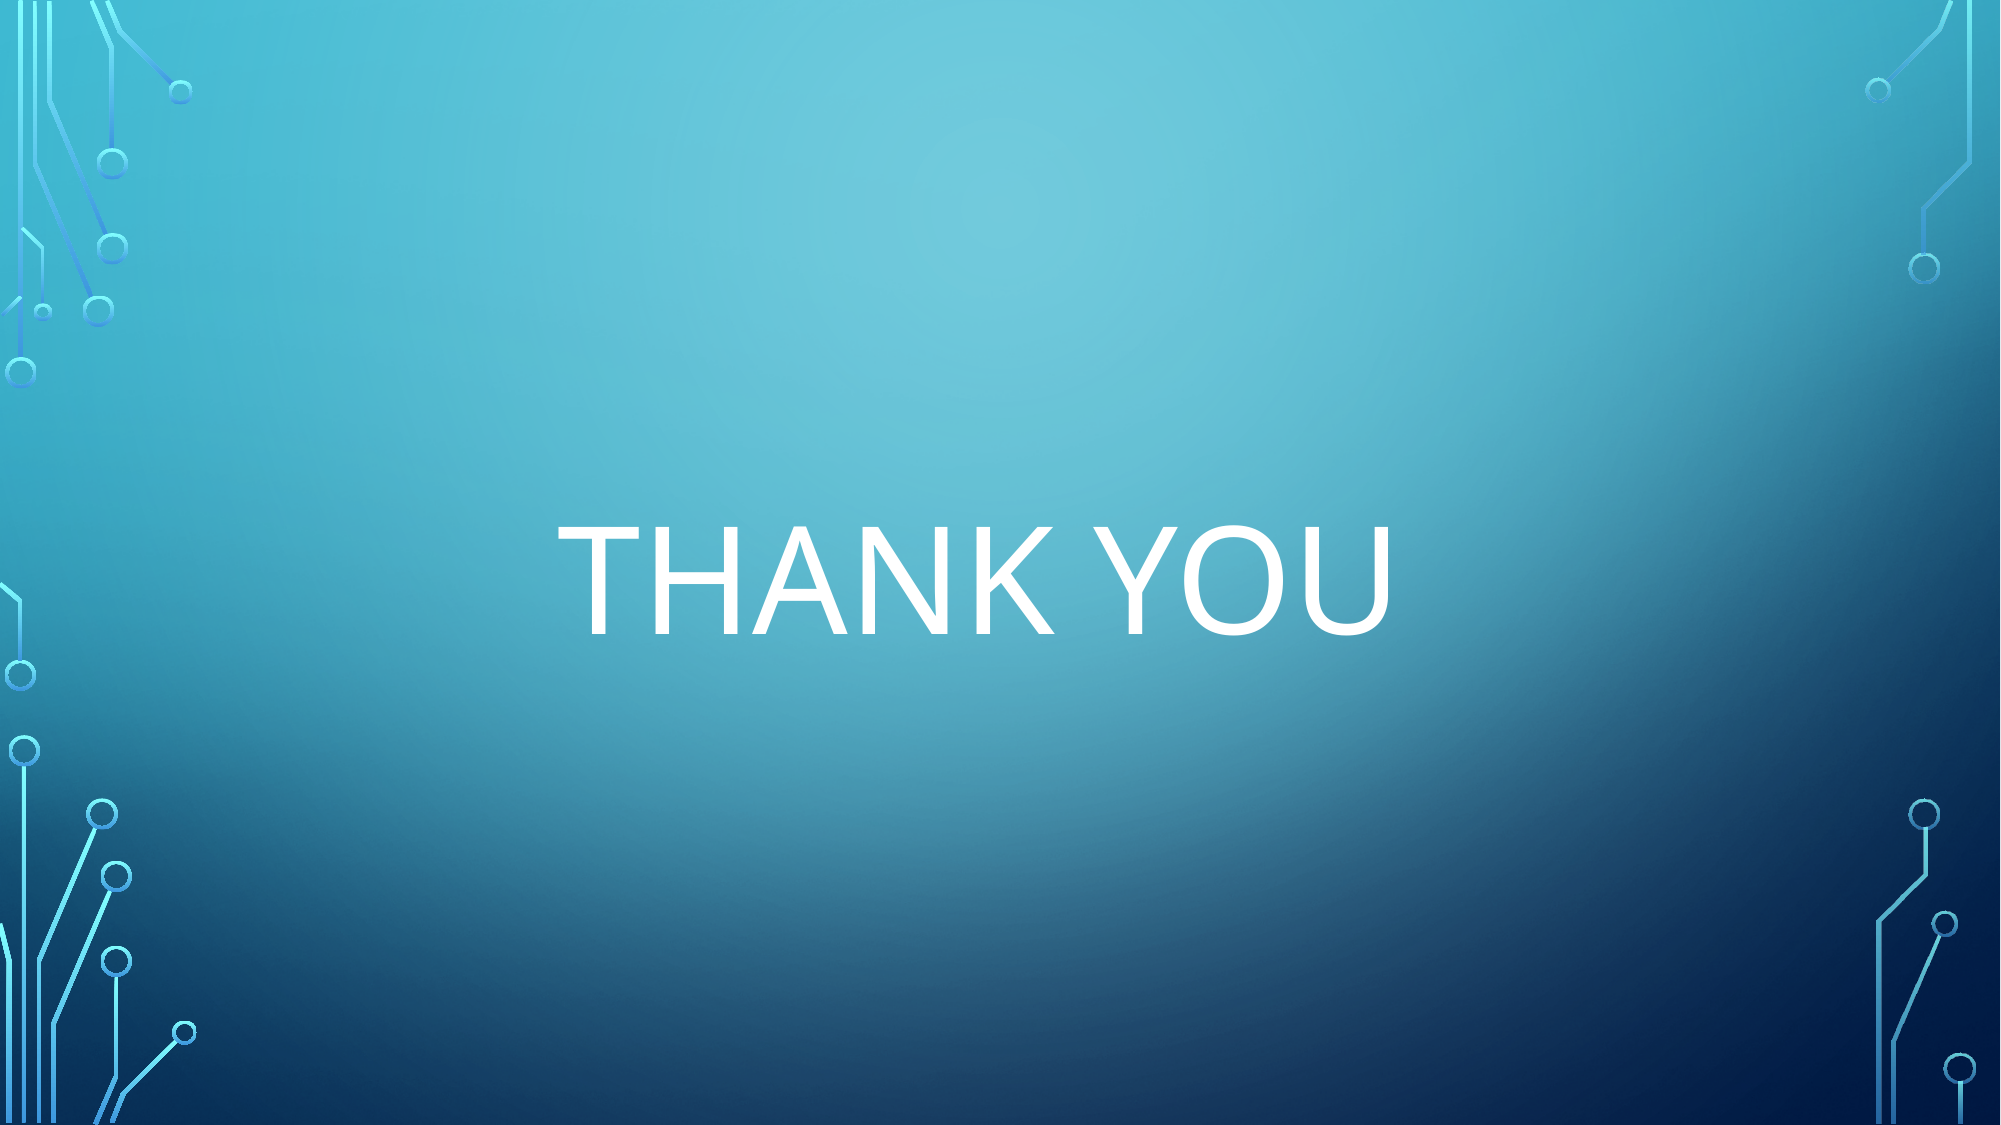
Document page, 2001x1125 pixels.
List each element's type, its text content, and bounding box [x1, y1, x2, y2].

title Thank you [187, 348, 1813, 824]
